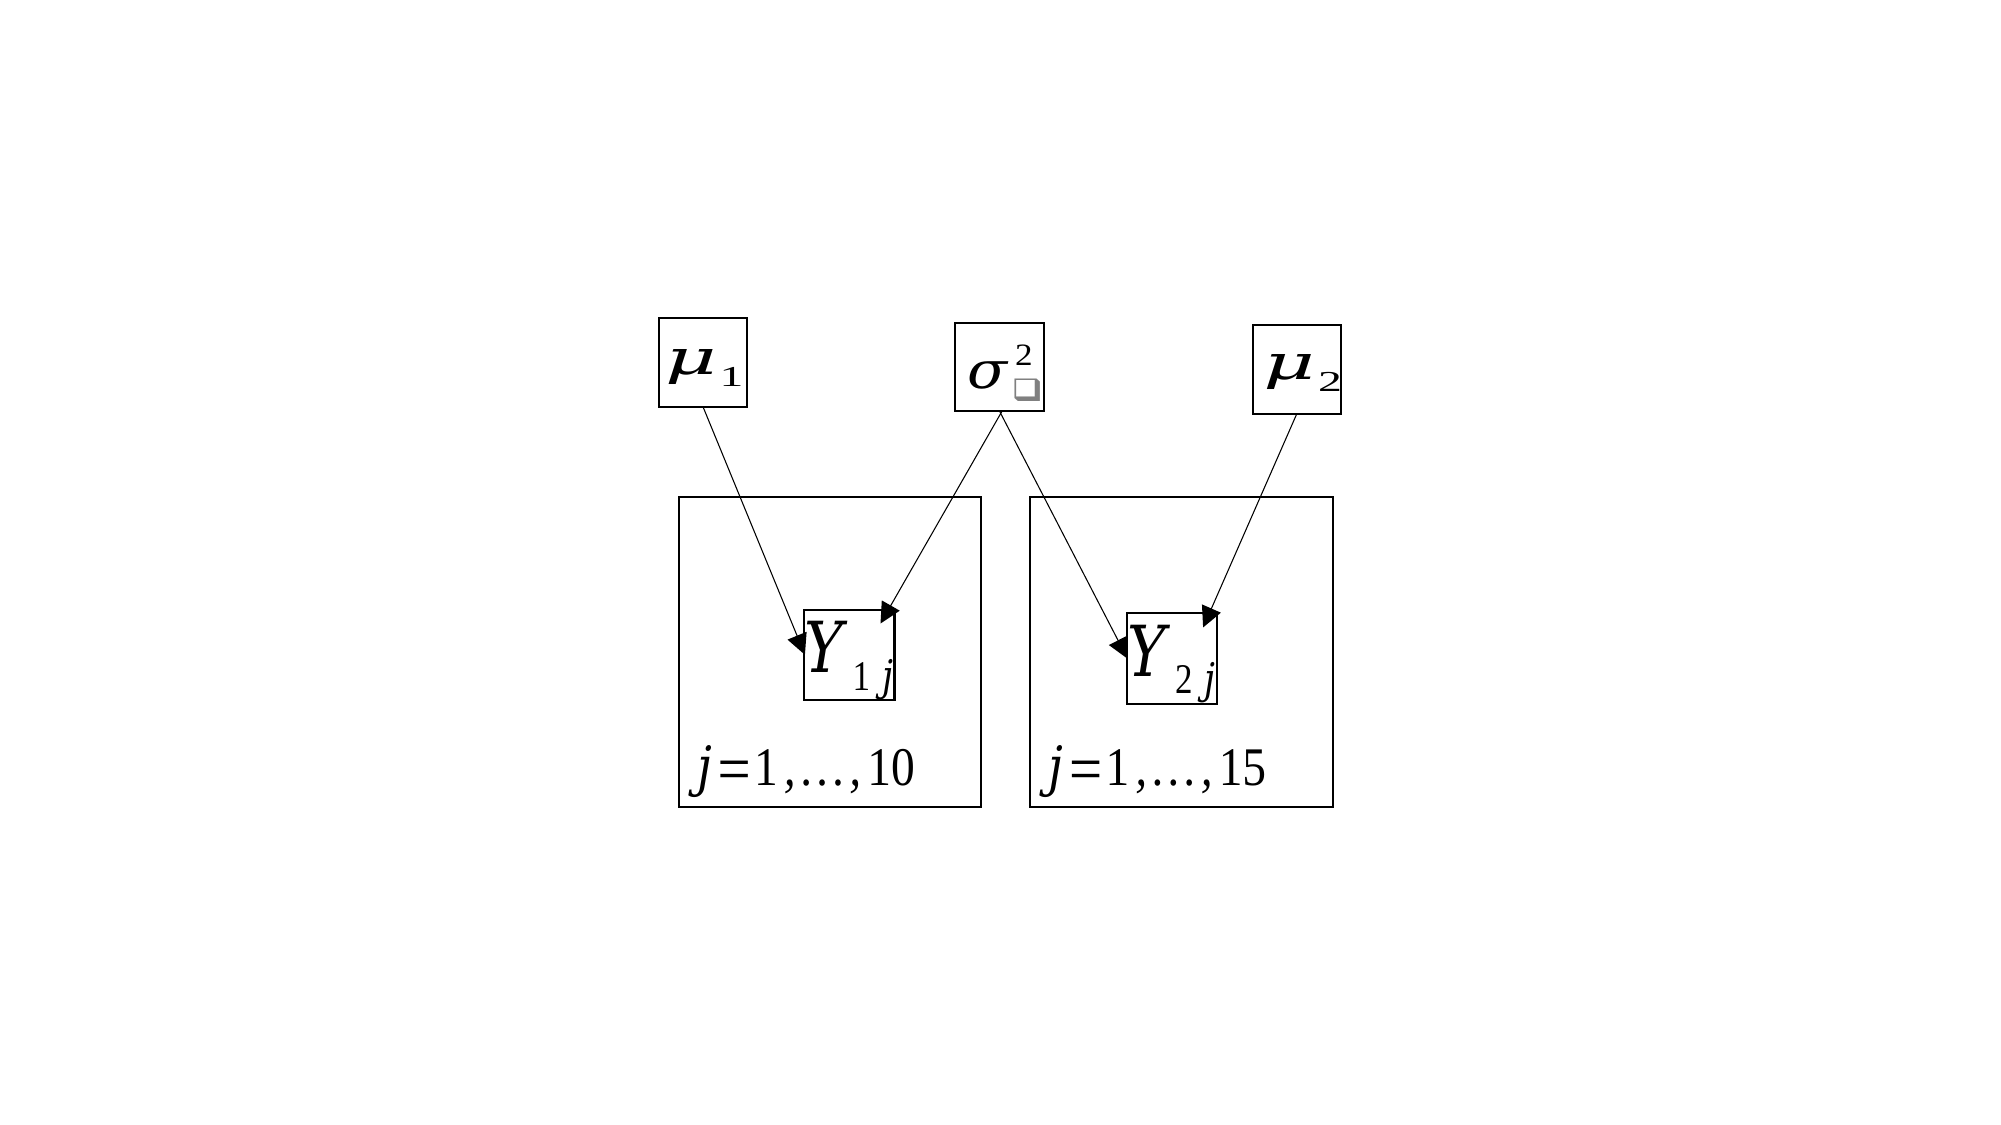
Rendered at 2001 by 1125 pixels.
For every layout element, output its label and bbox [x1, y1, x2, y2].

text_box [658, 318, 1342, 807]
